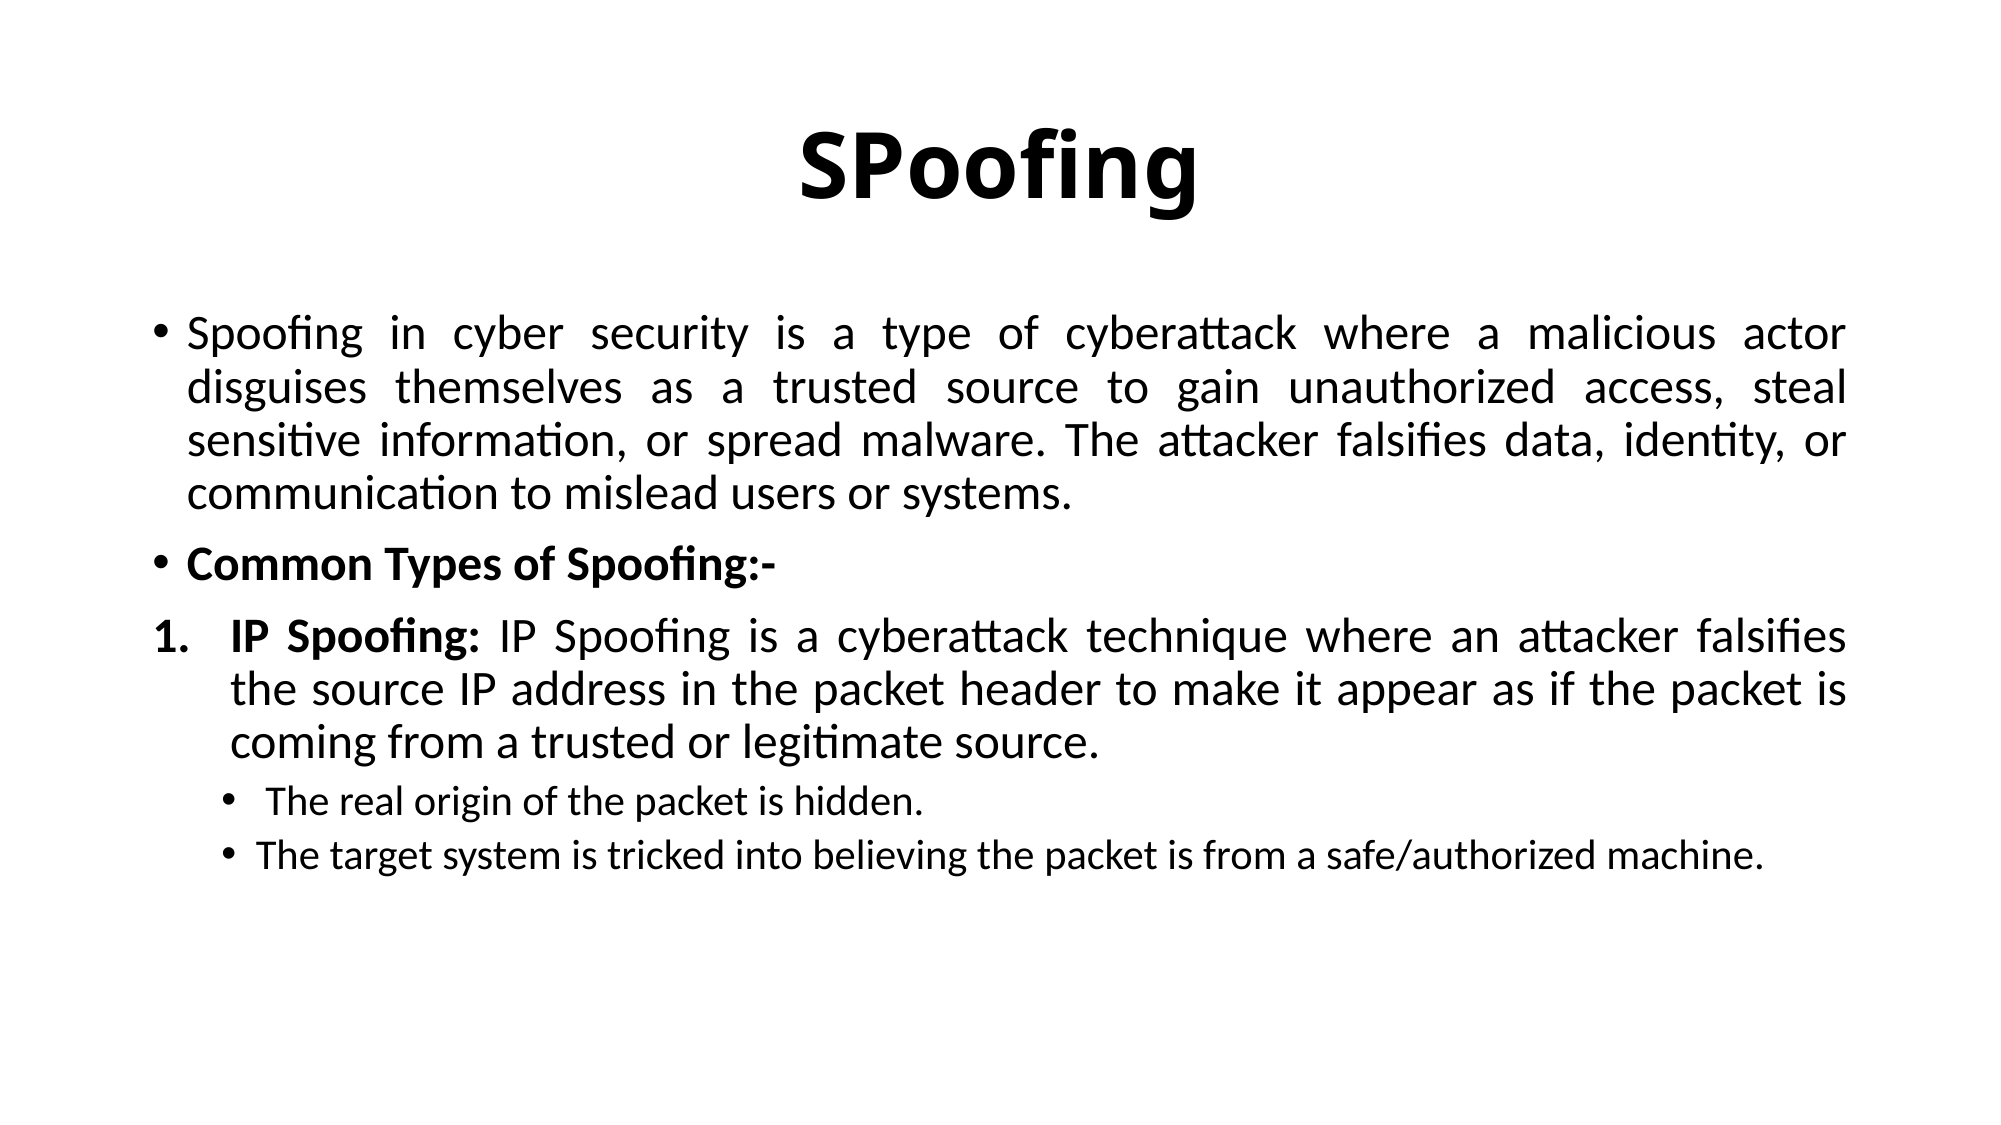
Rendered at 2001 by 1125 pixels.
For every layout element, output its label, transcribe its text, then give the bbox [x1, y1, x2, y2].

list Spoofing in cyber security is a type of cyberattack where a malicious actor disguises themselves as a trusted source to gain unauthorized access, steal sensitive information, or spread malware. The attacker falsifies data, identity, or communication to mislead users or systems. Common Types of Spoofing:- IP Spoofing: IP Spoofing is a cyberattack technique where an attacker falsifies the source IP address in the packet header to make it appear as if the packet is coming from a trusted or legitimate source. The real origin of the packet is hidden. The target system is tricked into believing the packet is from a safe/authorized machine. [137, 299, 1863, 1014]
title SPoofing [137, 59, 1863, 278]
